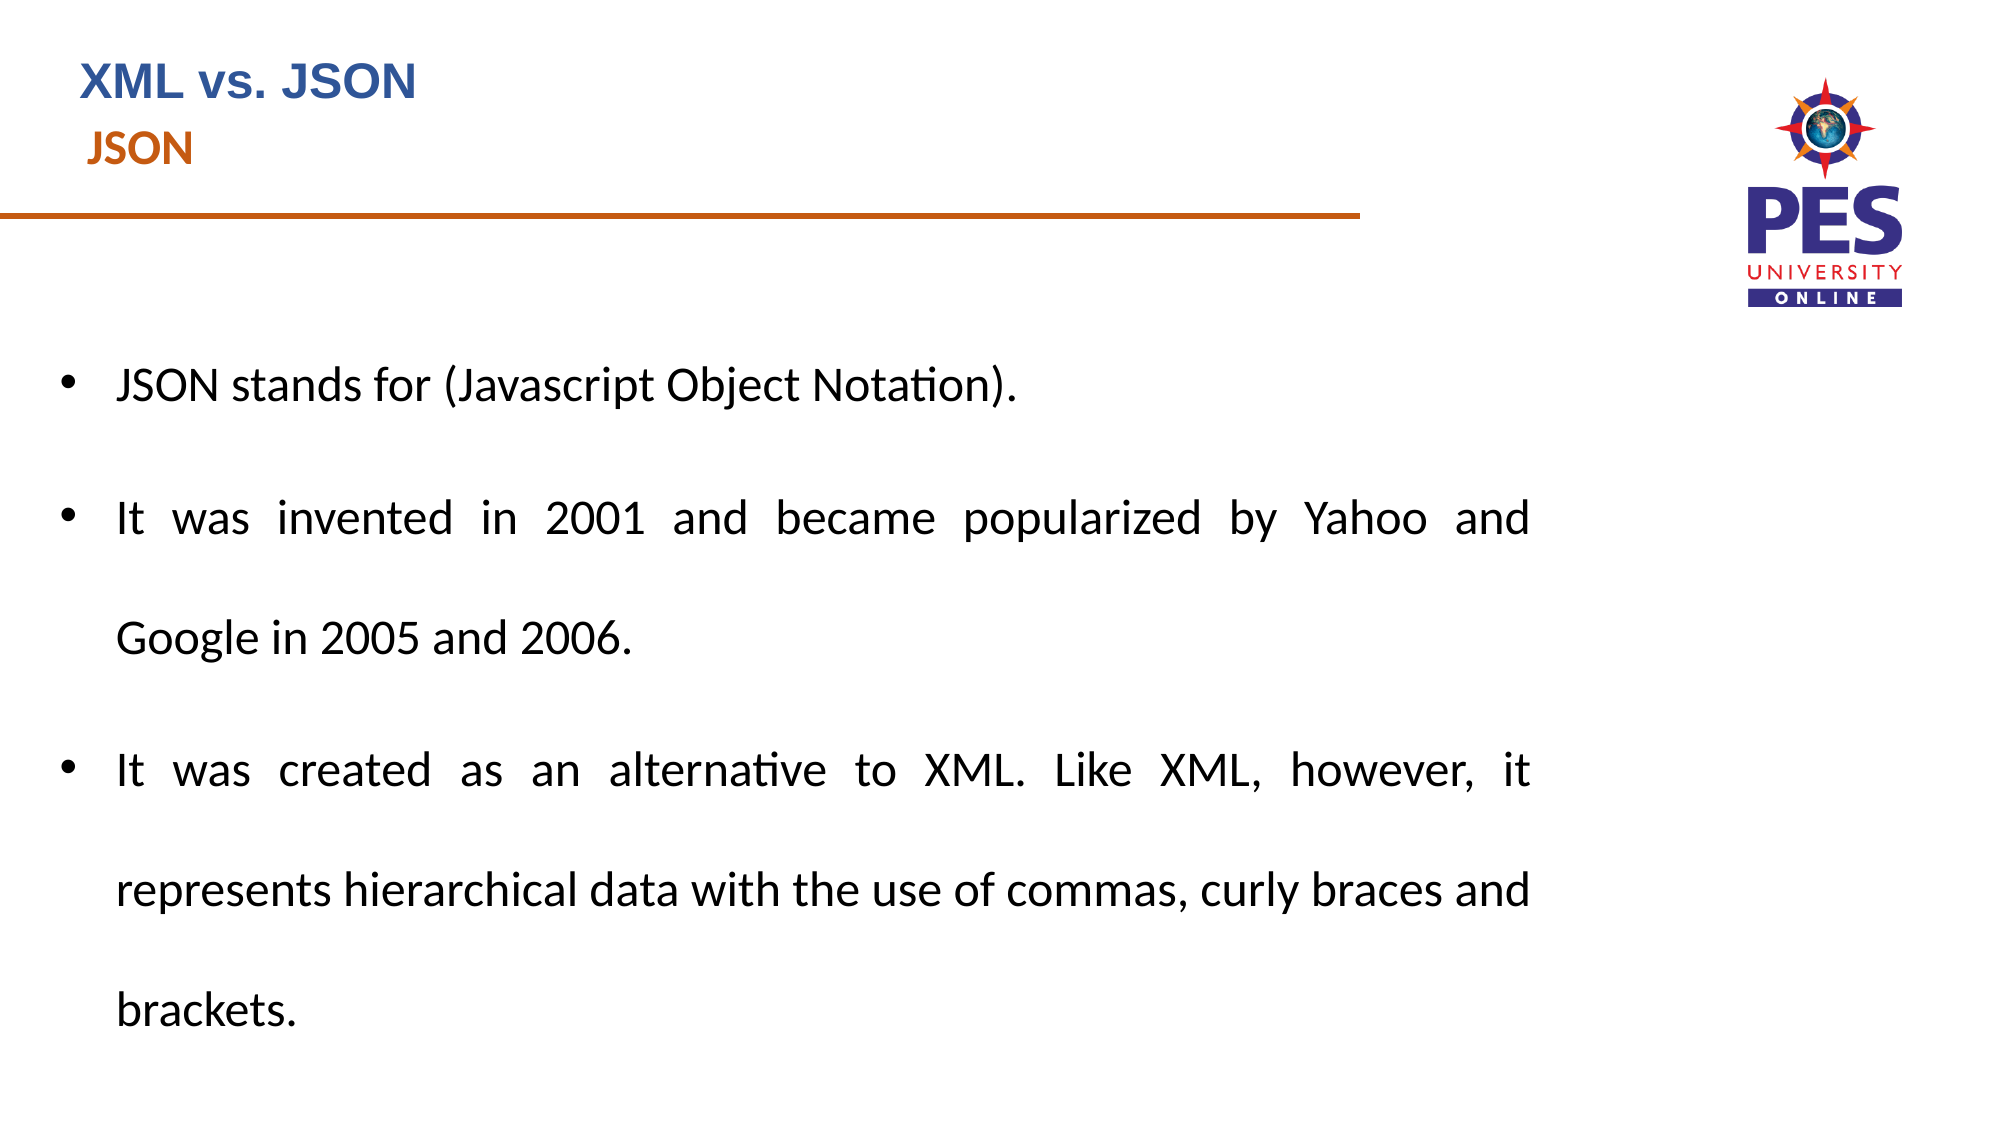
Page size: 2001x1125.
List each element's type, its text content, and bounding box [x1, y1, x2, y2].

text_box JSON stands for (Javascript Object Notation). It was invented in 2001 and became popularized by Yahoo and Google in 2005 and 2006. It was created as an alternative to XML. Like XML, however, it represents hierarchical data with the use of commas, curly braces and brackets. [44, 284, 1547, 1045]
text_box JSON [60, 106, 1374, 182]
picture [1748, 77, 1902, 307]
text_box XML vs. JSON [64, 41, 1295, 117]
